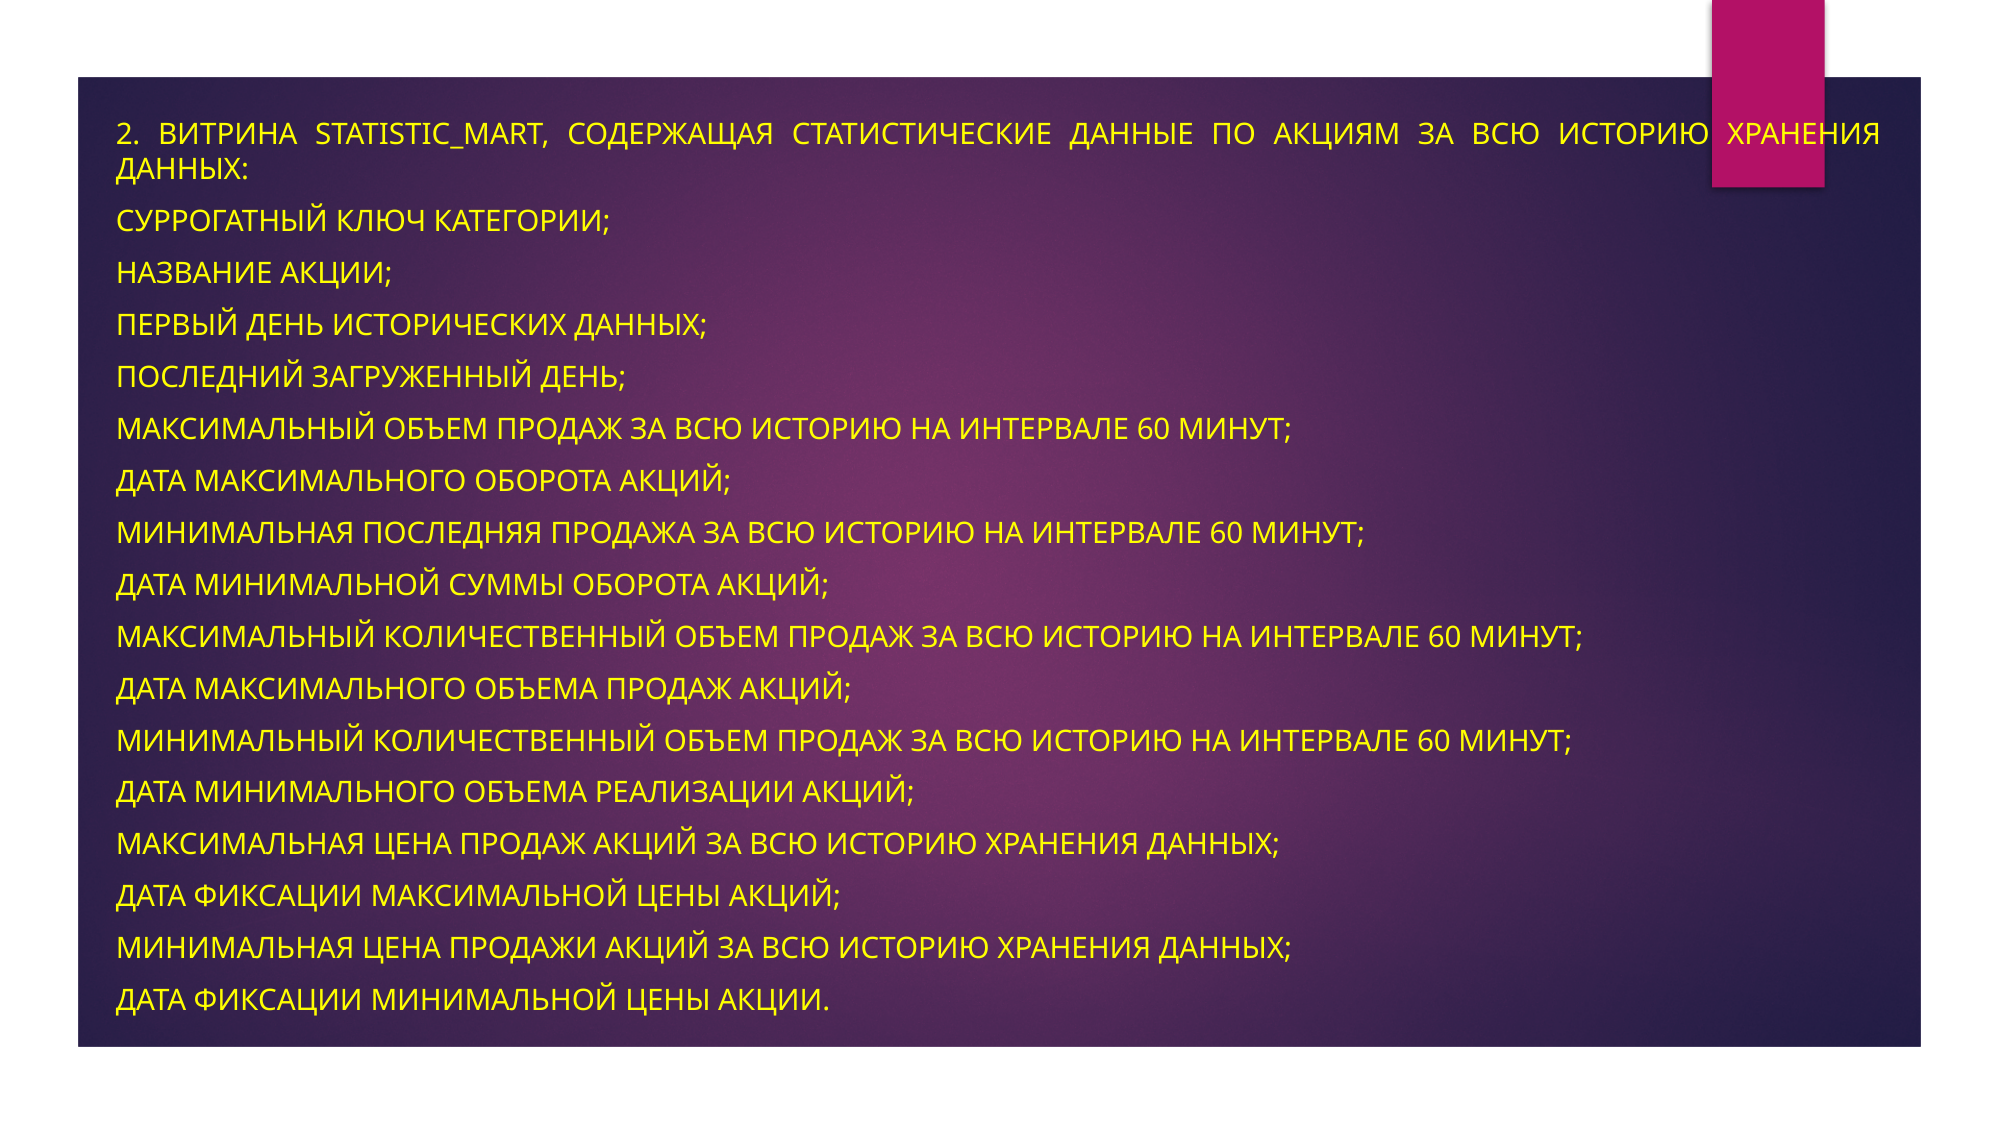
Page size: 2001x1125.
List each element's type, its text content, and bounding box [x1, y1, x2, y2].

subtitle 2. Витрина statistic_mart, содержащая статистические данные по акциям за всю историю хранения данных: Суррогатный ключ категории; Название акции; Первый день исторических данных; Последний загруженный день; Максимальный объем продаж за всю историю на интервале 60 минут; Дата максимального оборота акций; Минимальная последняя продажа за всю историю на интервале 60 минут; Дата минимальной суммы оборота акций; Максимальный количественный объем продаж за всю историю на интервале 60 минут; Дата максимального объема продаж акций; Минимальный количественный объем продаж за всю историю на интервале 60 минут; Дата минимального объема реализации акций; Максимальная цена продаж акций за всю историю хранения данных; Дата фиксации максимальной цены акций; Минимальная цена продажи акций за всю историю хранения данных; Дата фиксации минимальной цены акции. [100, 107, 1897, 1028]
